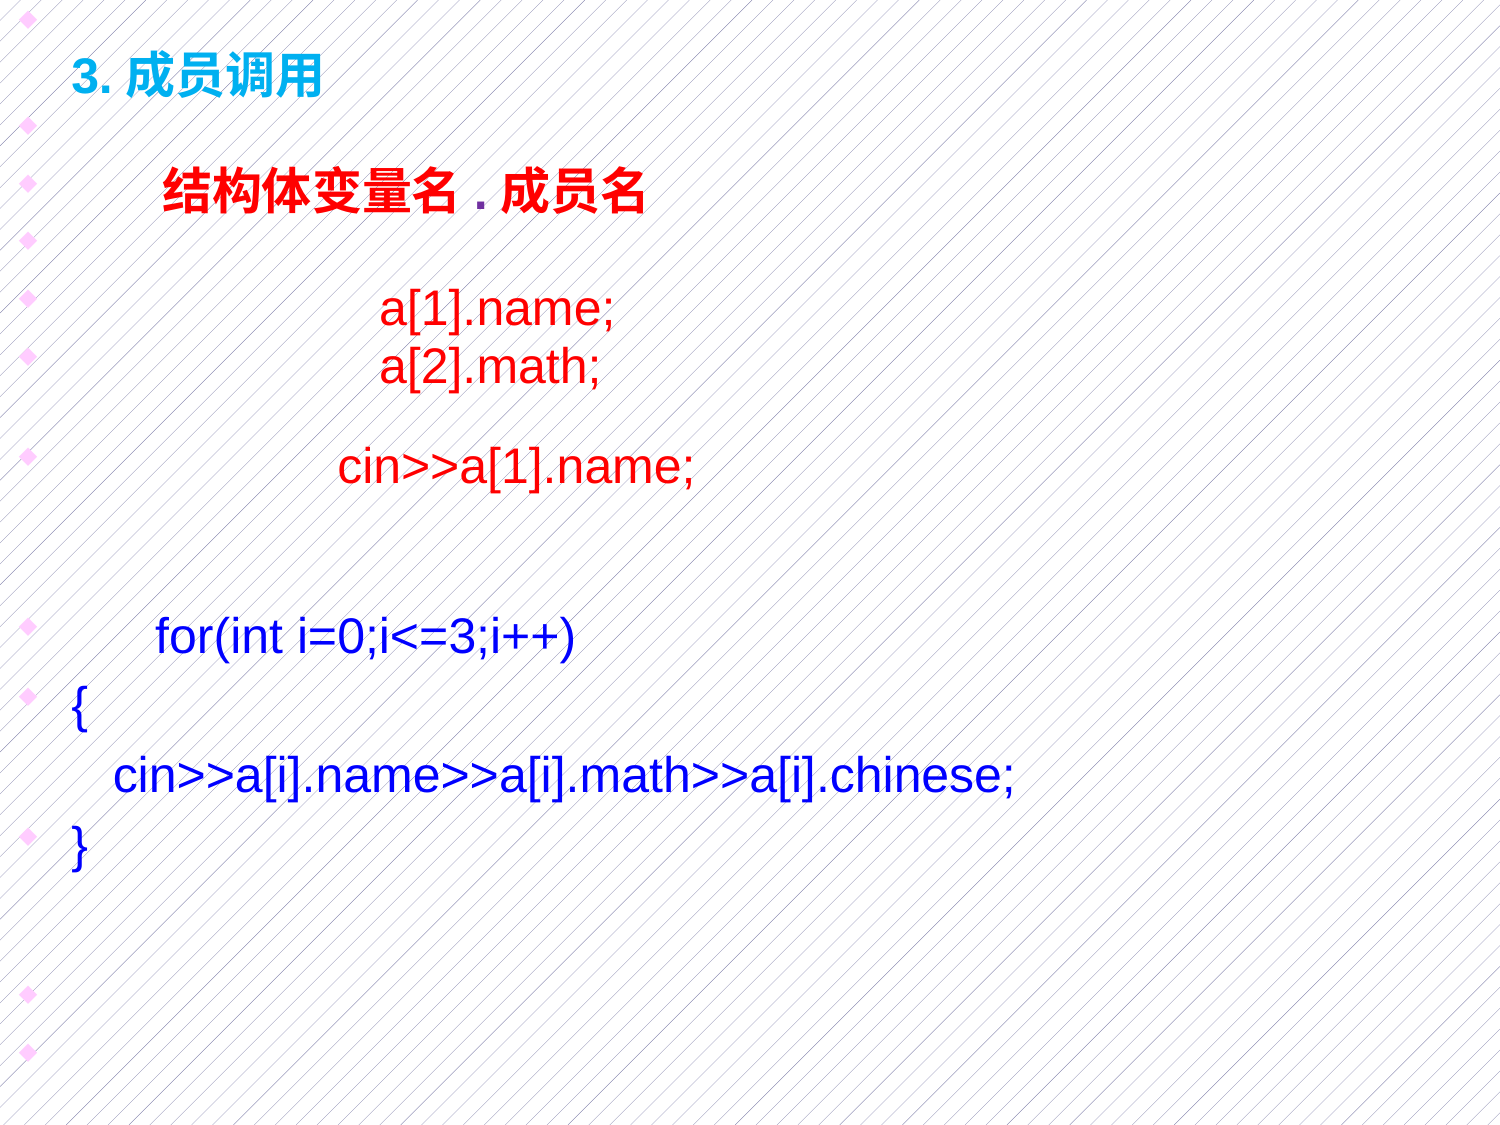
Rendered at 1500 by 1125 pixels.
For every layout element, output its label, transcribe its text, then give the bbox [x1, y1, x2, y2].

list 3.成员调用 结构体变量名.成员名 a[1].name; a[2].math; cin>>a[1].name; for(int i=0;i<=3;i++) { cin>>a[i].name>>a[i].math>>a[i].chinese; } [0, 0, 1500, 1125]
